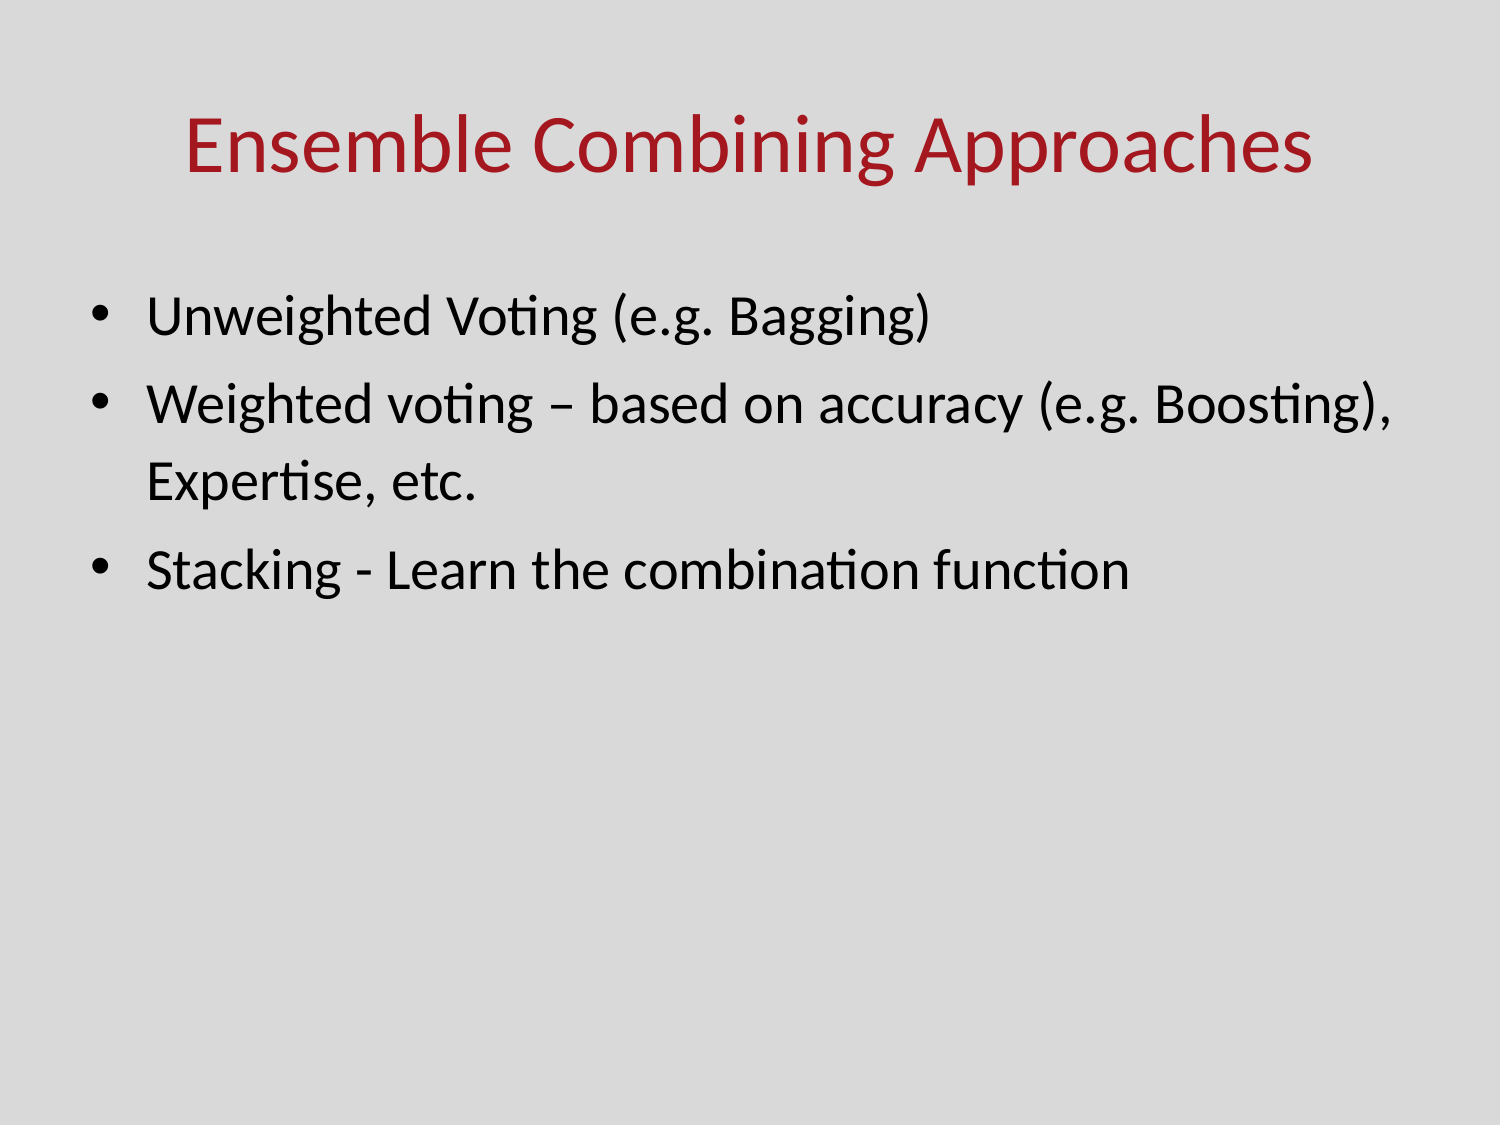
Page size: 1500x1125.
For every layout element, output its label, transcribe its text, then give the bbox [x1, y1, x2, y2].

list Unweighted Voting (e.g. Bagging) Weighted voting – based on accuracy (e.g. Boosting), Expertise, etc. Stacking - Learn the combination function [75, 262, 1425, 1005]
title Ensemble Combining Approaches [75, 45, 1425, 233]
